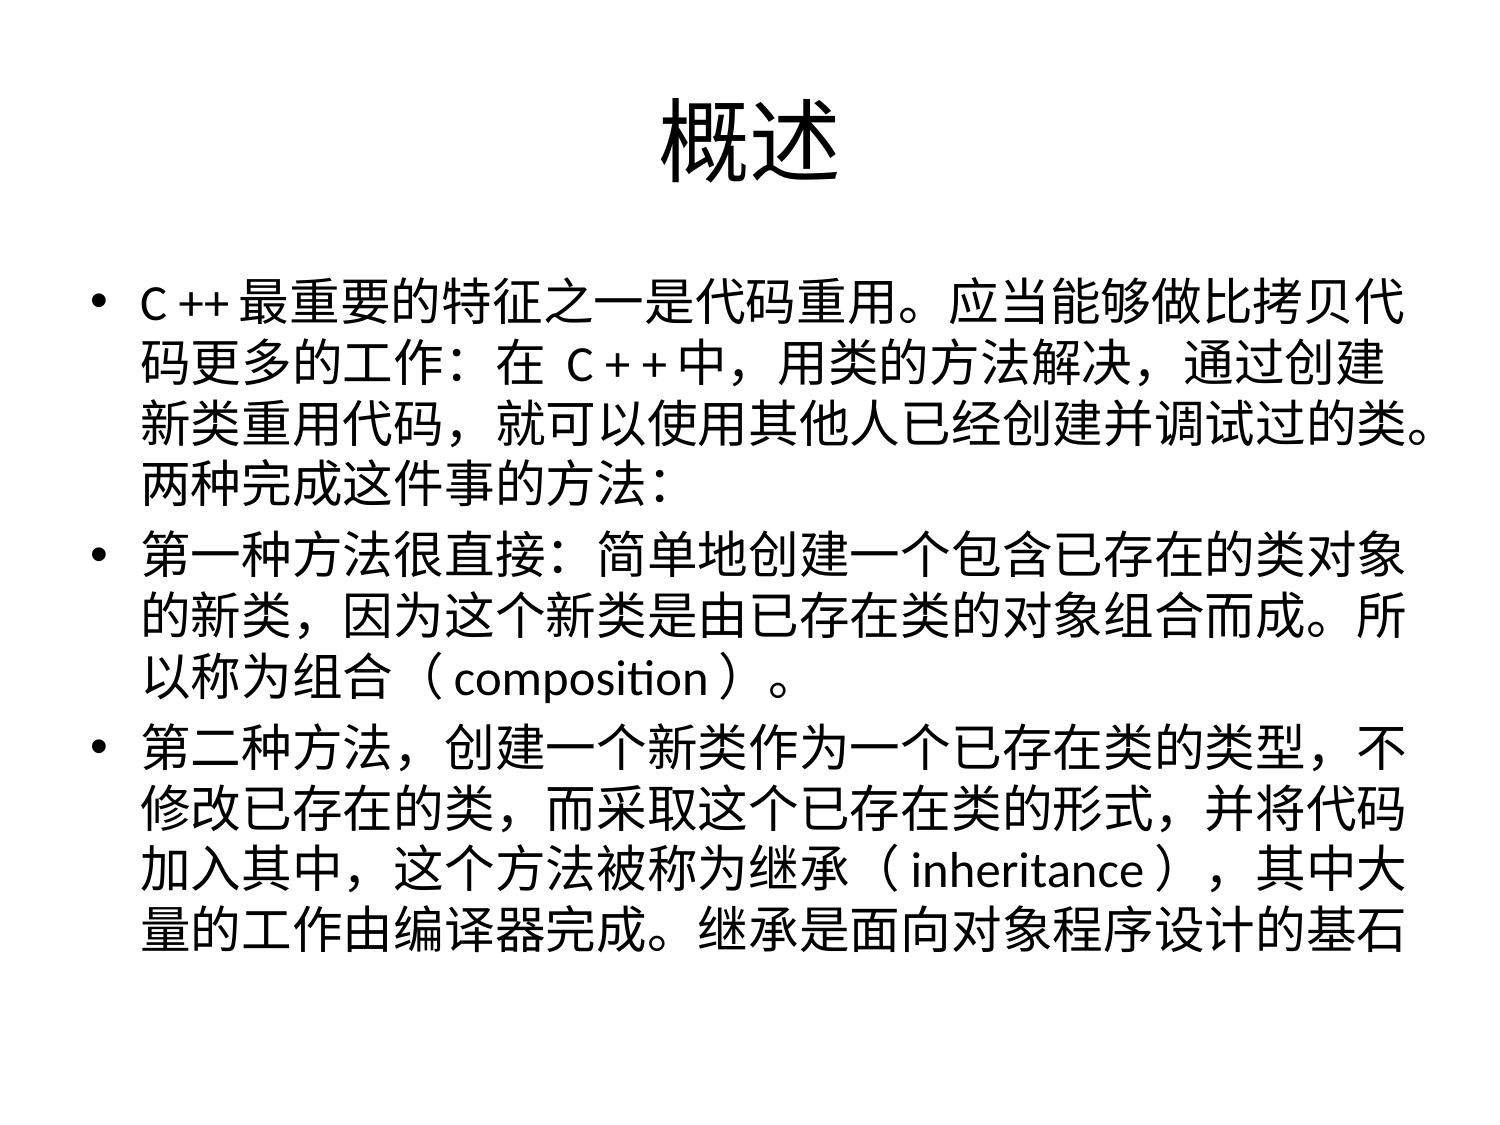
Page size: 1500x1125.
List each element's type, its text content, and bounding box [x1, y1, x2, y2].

title 概述 [75, 45, 1425, 233]
list C ++最重要的特征之一是代码重用。应当能够做比拷贝代码更多的工作：在 C + +中，用类的方法解决，通过创建新类重用代码，就可以使用其他人已经创建并调试过的类。两种完成这件事的方法： 第一种方法很直接：简单地创建一个包含已存在的类对象的新类，因为这个新类是由已存在类的对象组合而成。所以称为组合（composition）。 第二种方法，创建一个新类作为一个已存在类的类型，不修改已存在的类，而采取这个已存在类的形式，并将代码加入其中，这个方法被称为继承（inheritance），其中大量的工作由编译器完成。继承是面向对象程序设计的基石 [75, 262, 1425, 1005]
